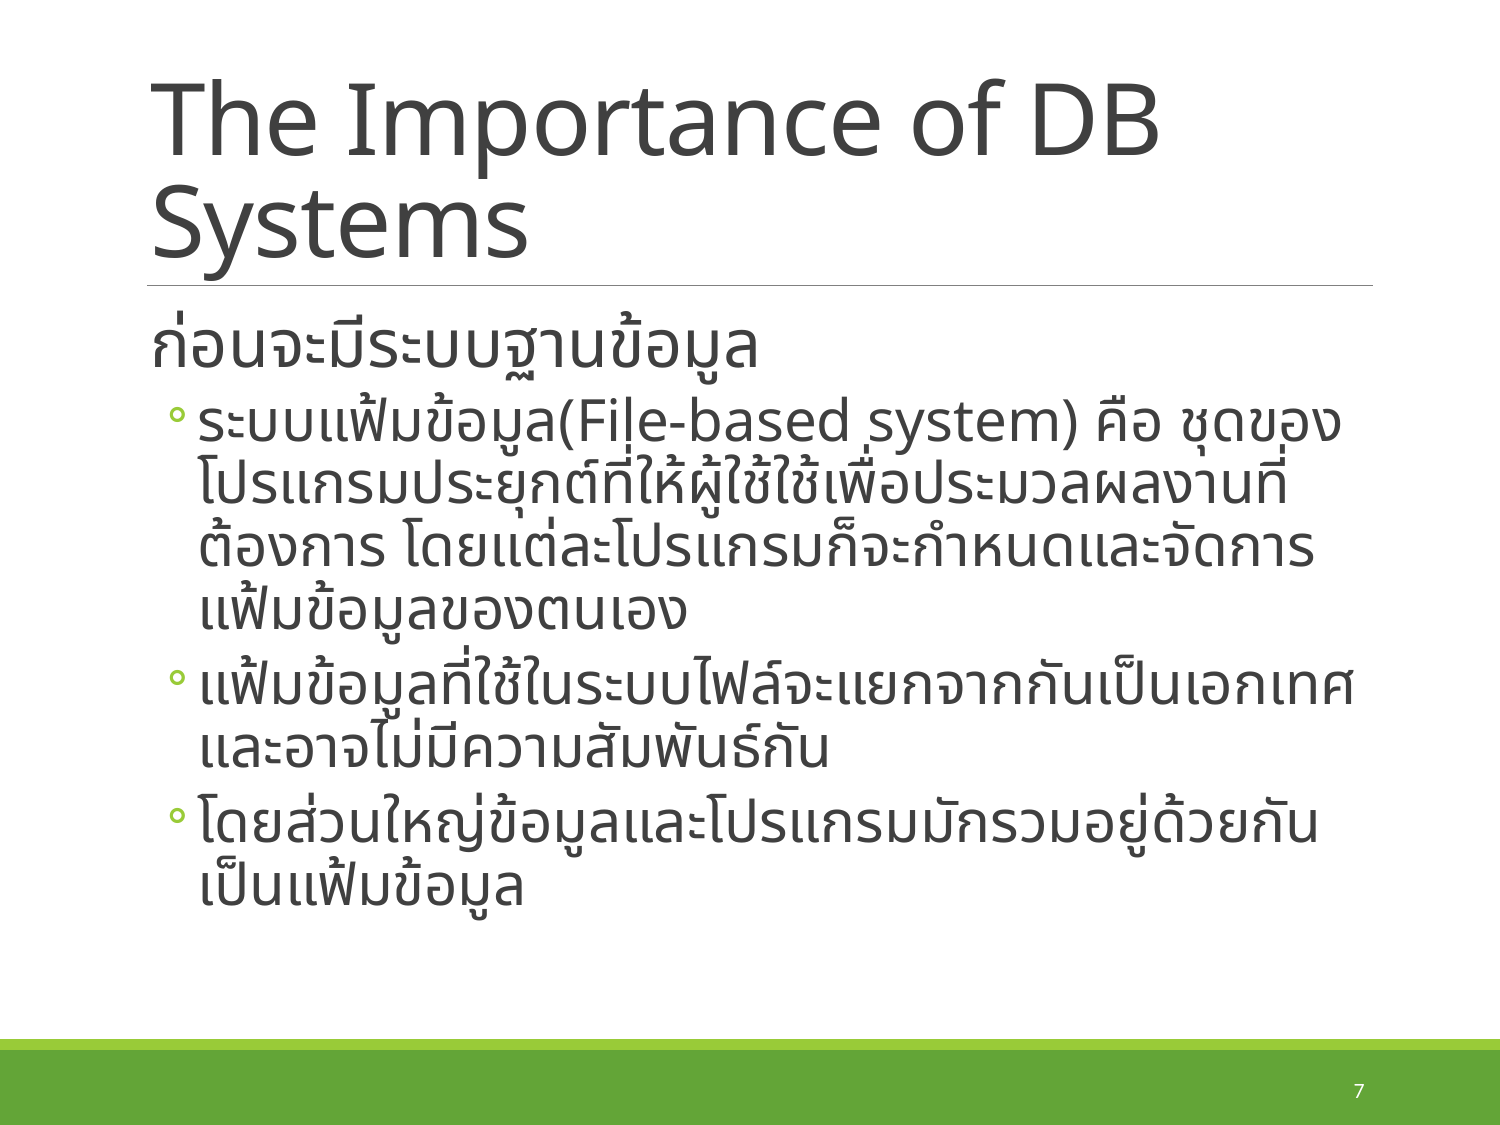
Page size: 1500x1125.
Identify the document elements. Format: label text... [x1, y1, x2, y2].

list ก่อนจะมีระบบฐานข้อมูล ระบบแฟ้มข้อมูล(File-based system) คือ ชุดของโปรแกรมประยุกต์ที่ให้ผู้ใช้ใช้เพื่อประมวลผลงานที่ต้องการ โดยแต่ละโปรแกรมก็จะกำหนดและจัดการแฟ้มข้อมูลของตนเอง แฟ้มข้อมูลที่ใช้ในระบบไฟล์จะแยกจากกันเป็นเอกเทศ และอาจไม่มีความสัมพันธ์กัน โดยส่วนใหญ่ข้อมูลและโปรแกรมมักรวมอยู่ด้วยกันเป็นแฟ้มข้อมูล [135, 302, 1373, 963]
title The Importance of DB Systems [135, 47, 1373, 285]
slide_number 7 [1218, 1059, 1380, 1120]
